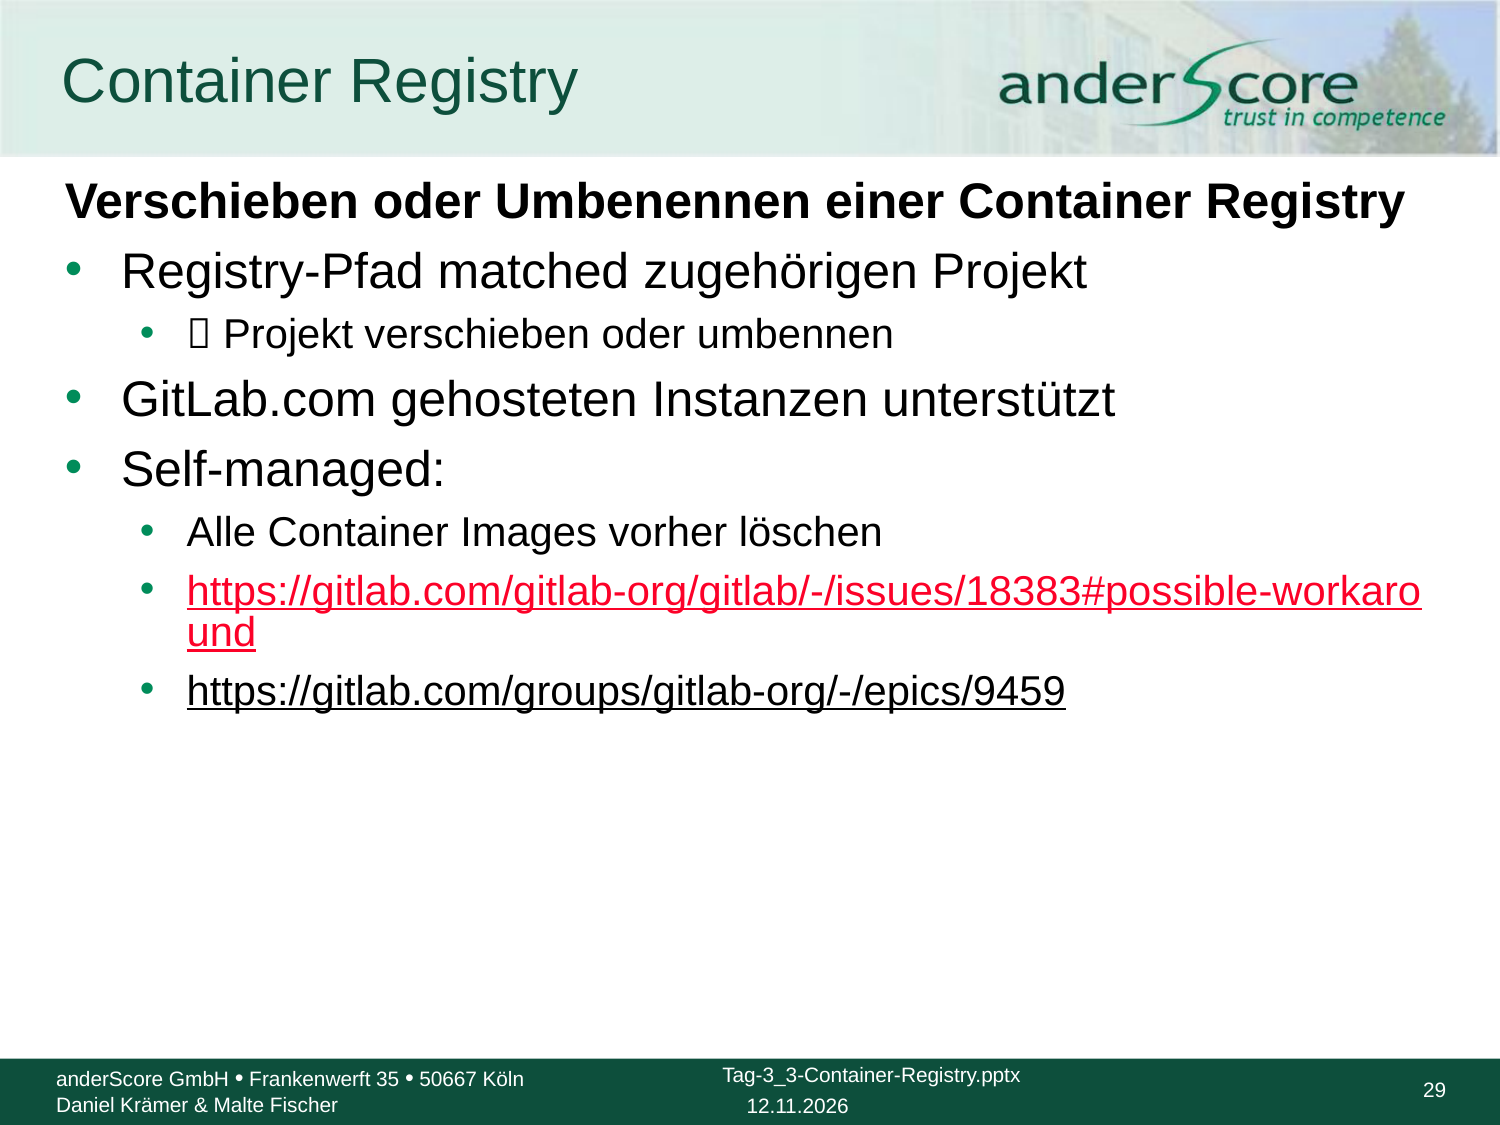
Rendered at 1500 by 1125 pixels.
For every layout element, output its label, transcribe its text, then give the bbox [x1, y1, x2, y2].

list Verschieben oder Umbenennen einer Container Registry Registry-Pfad matched zugehörigen Projekt  Projekt verschieben oder umbennen GitLab.com gehosteten Instanzen unterstützt Self-managed: Alle Container Images vorher löschen https://gitlab.com/gitlab-org/gitlab/-/issues/18383#possible-workaround https://gitlab.com/groups/gitlab-org/-/epics/9459 [49, 160, 1447, 1047]
title Container Registry [46, 24, 959, 141]
picture [0, 0, 1500, 157]
